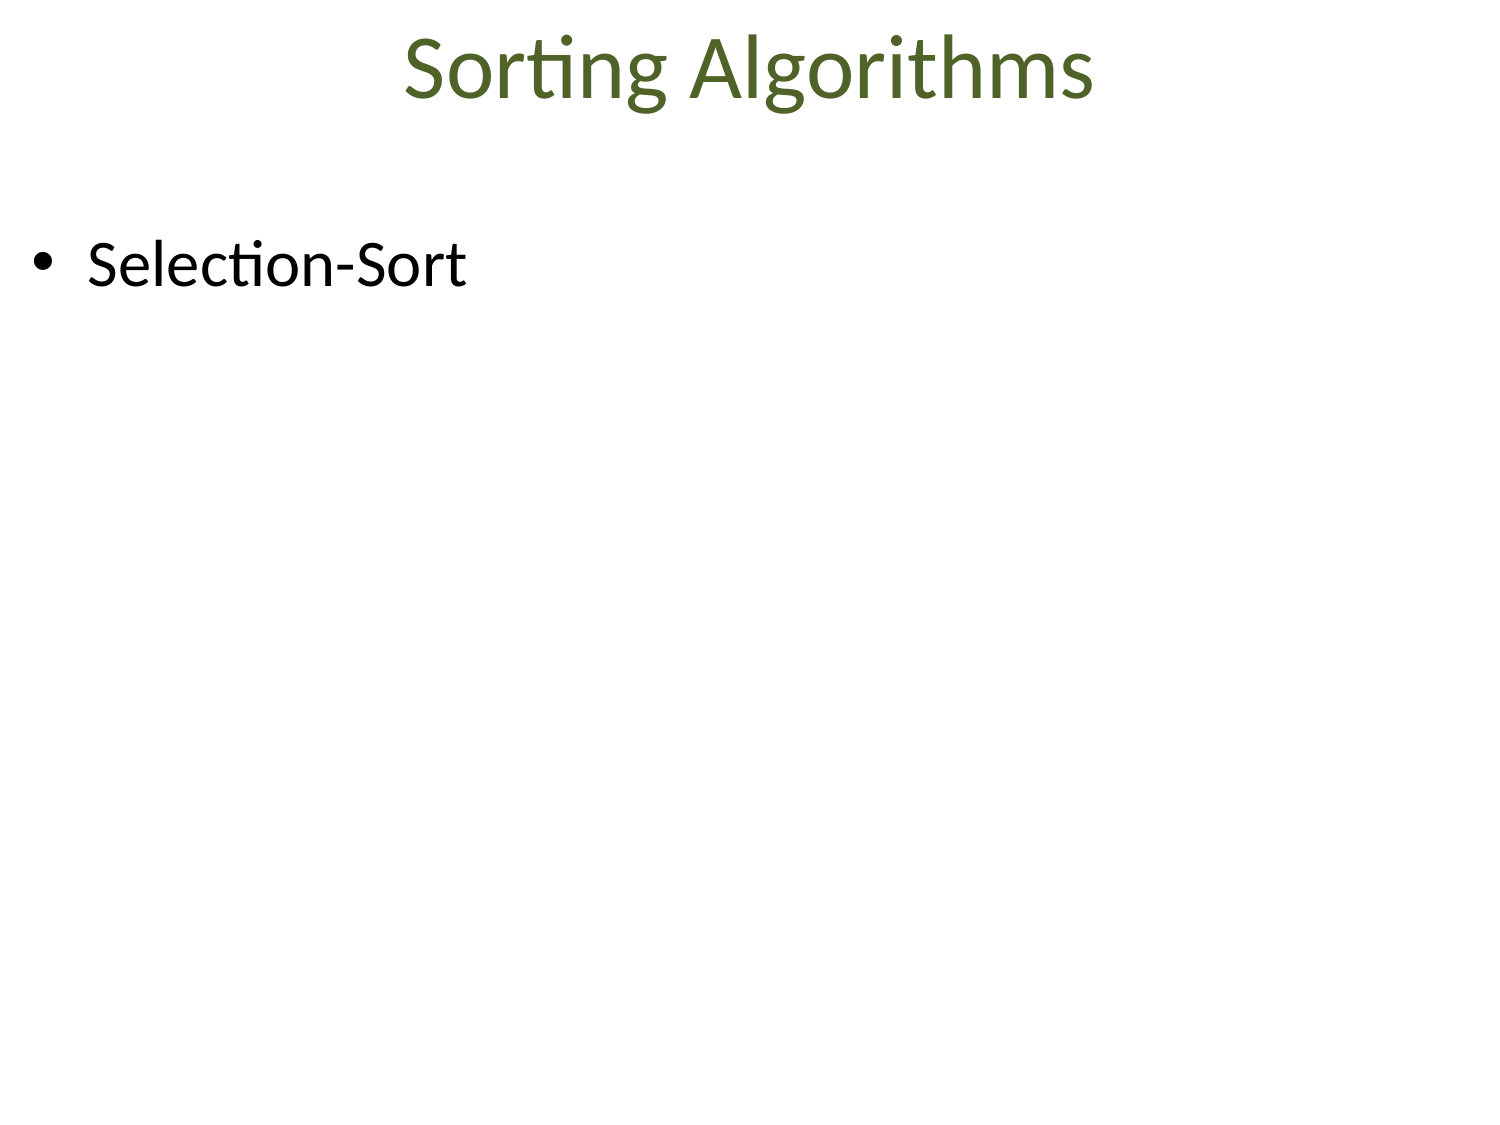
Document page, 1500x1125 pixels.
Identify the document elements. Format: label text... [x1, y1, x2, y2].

list Selection-Sort [16, 212, 1452, 861]
title Sorting Algorithms [75, 0, 1425, 156]
